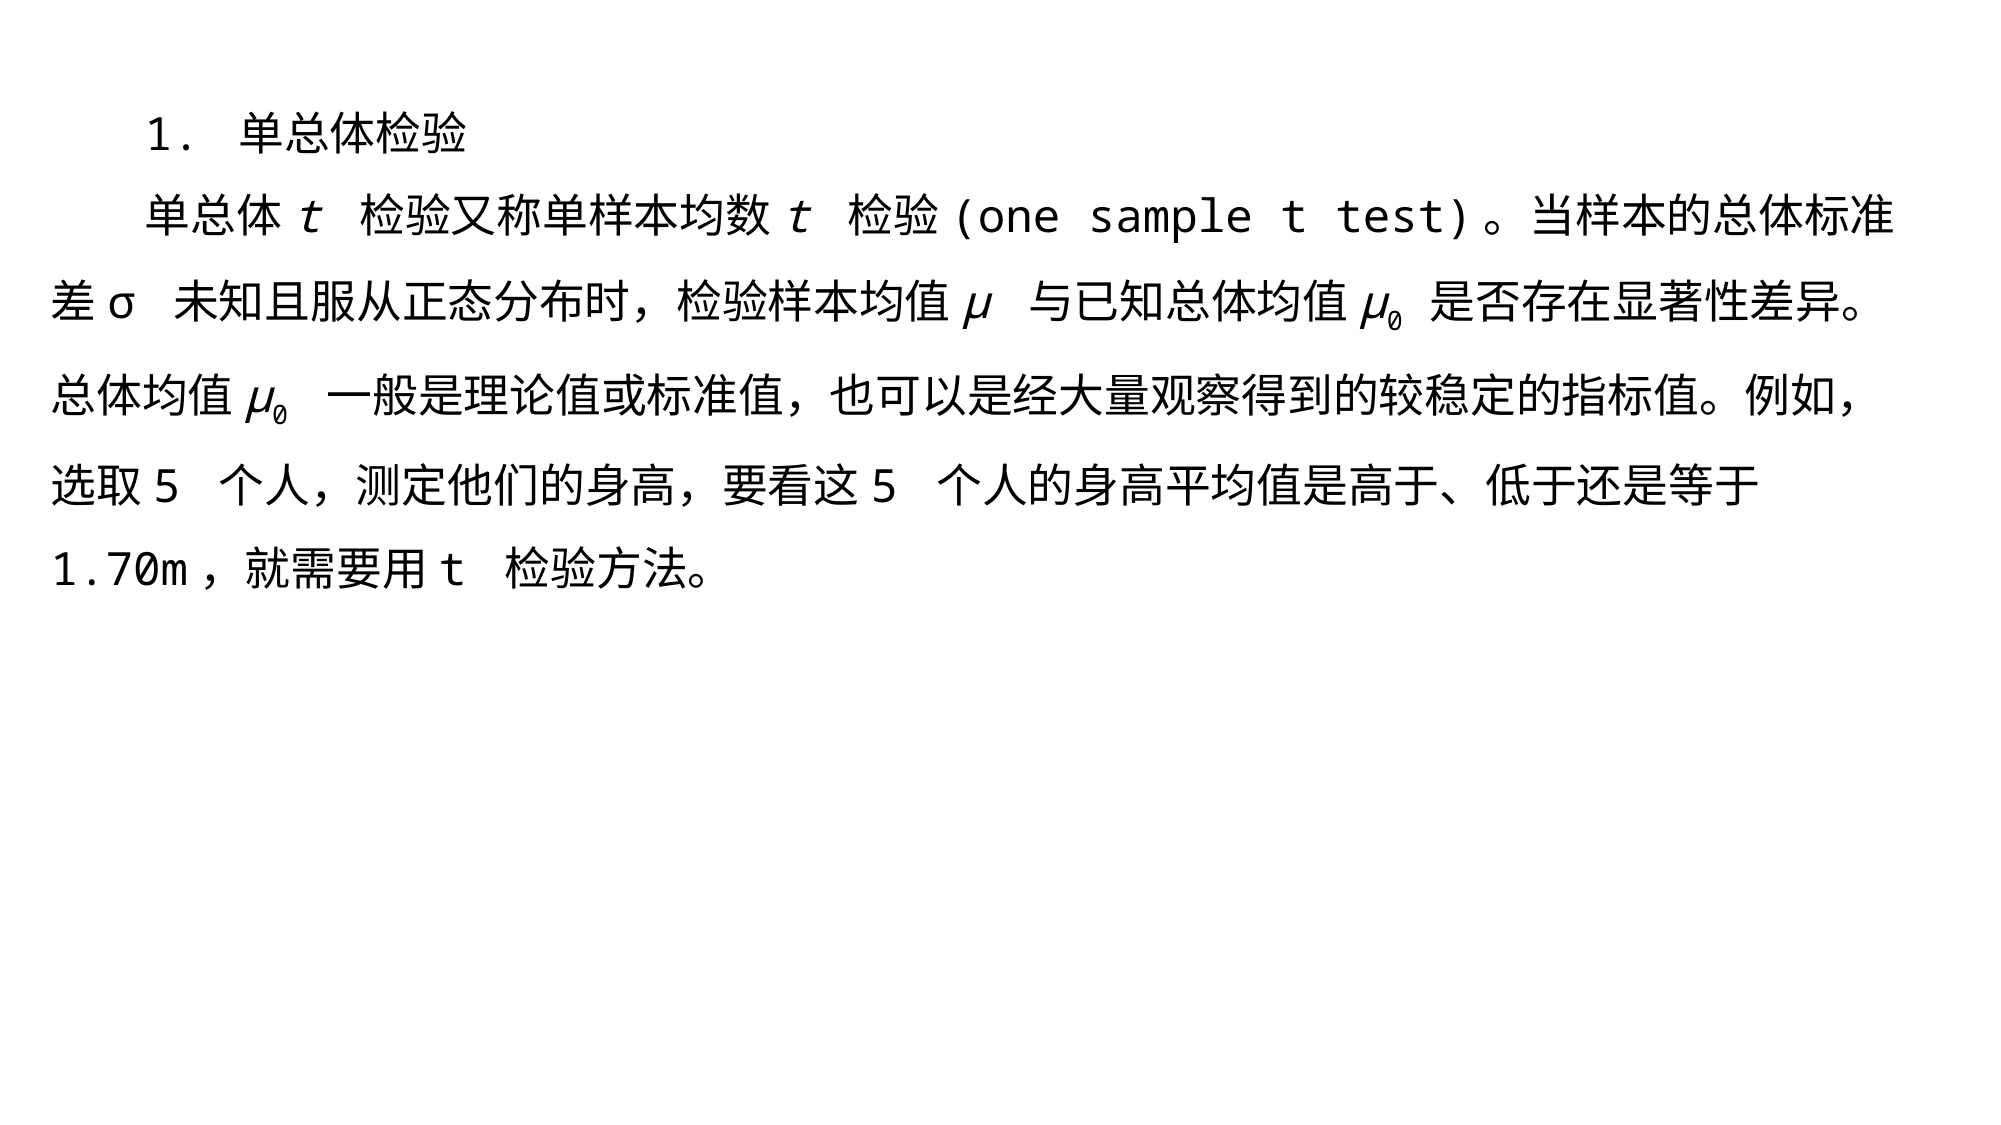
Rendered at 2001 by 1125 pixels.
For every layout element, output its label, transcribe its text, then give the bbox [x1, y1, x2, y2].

text_box 1. 单总体检验 单总体t 检验又称单样本均数t 检验(one sample t test)。当样本的总体标准差σ 未知且服从正态分布时，检验样本均值μ 与已知总体均值μ0 是否存在显著性差异。总体均值μ0 一般是理论值或标准值，也可以是经大量观察得到的较稳定的指标值。例如，选取5 个人，测定他们的身高，要看这5 个人的身高平均值是高于、低于还是等于1.70m，就需要用t 检验方法。 [35, 69, 1931, 602]
